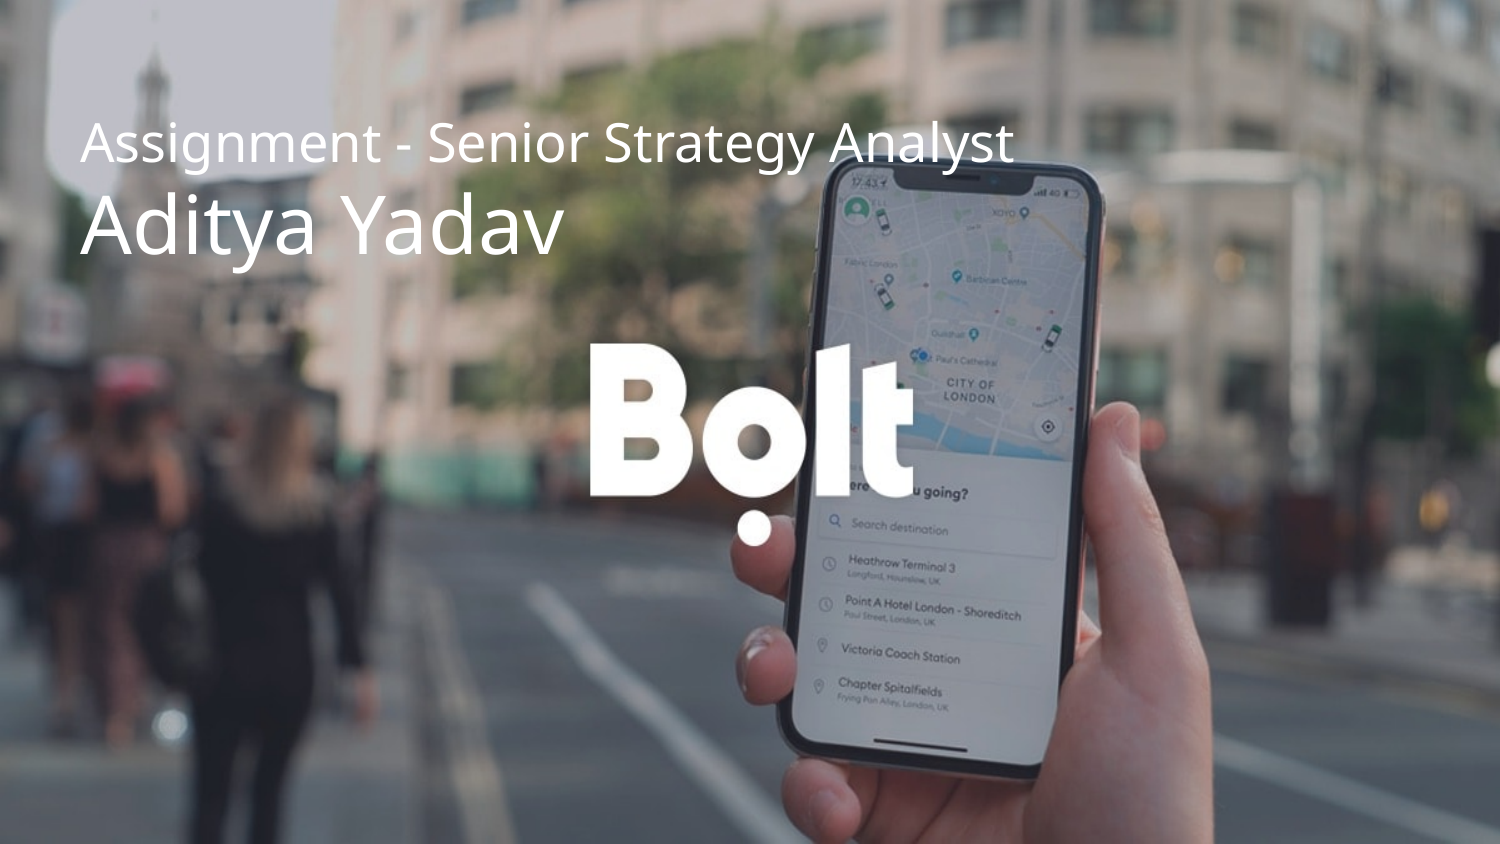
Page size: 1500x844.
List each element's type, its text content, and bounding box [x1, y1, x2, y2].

title Assignment - Senior Strategy Analyst Aditya Yadav [65, 21, 1215, 423]
picture [0, 0, 1500, 844]
